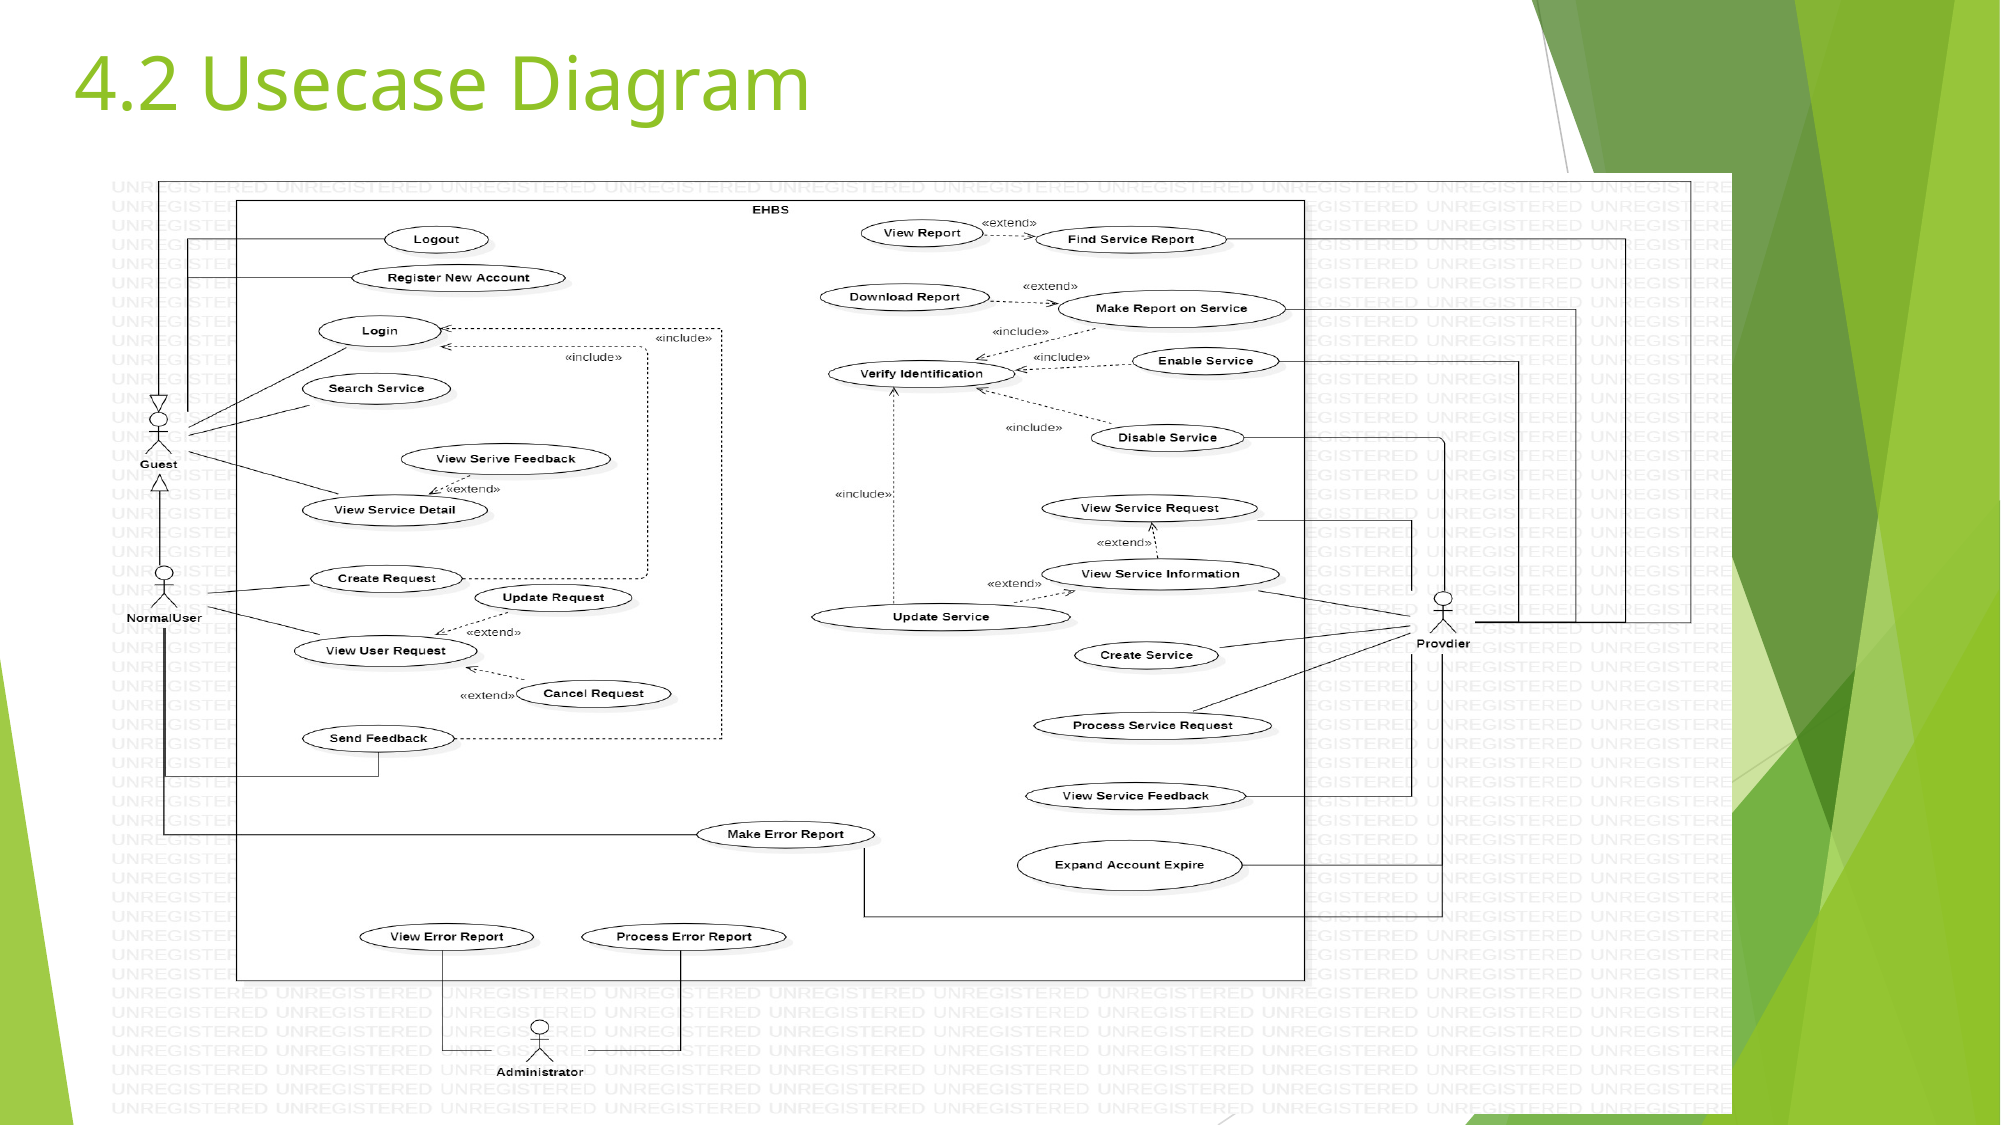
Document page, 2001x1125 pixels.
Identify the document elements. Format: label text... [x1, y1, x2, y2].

picture [110, 173, 1733, 1114]
title 4.2 Usecase Diagram [59, 27, 1470, 174]
